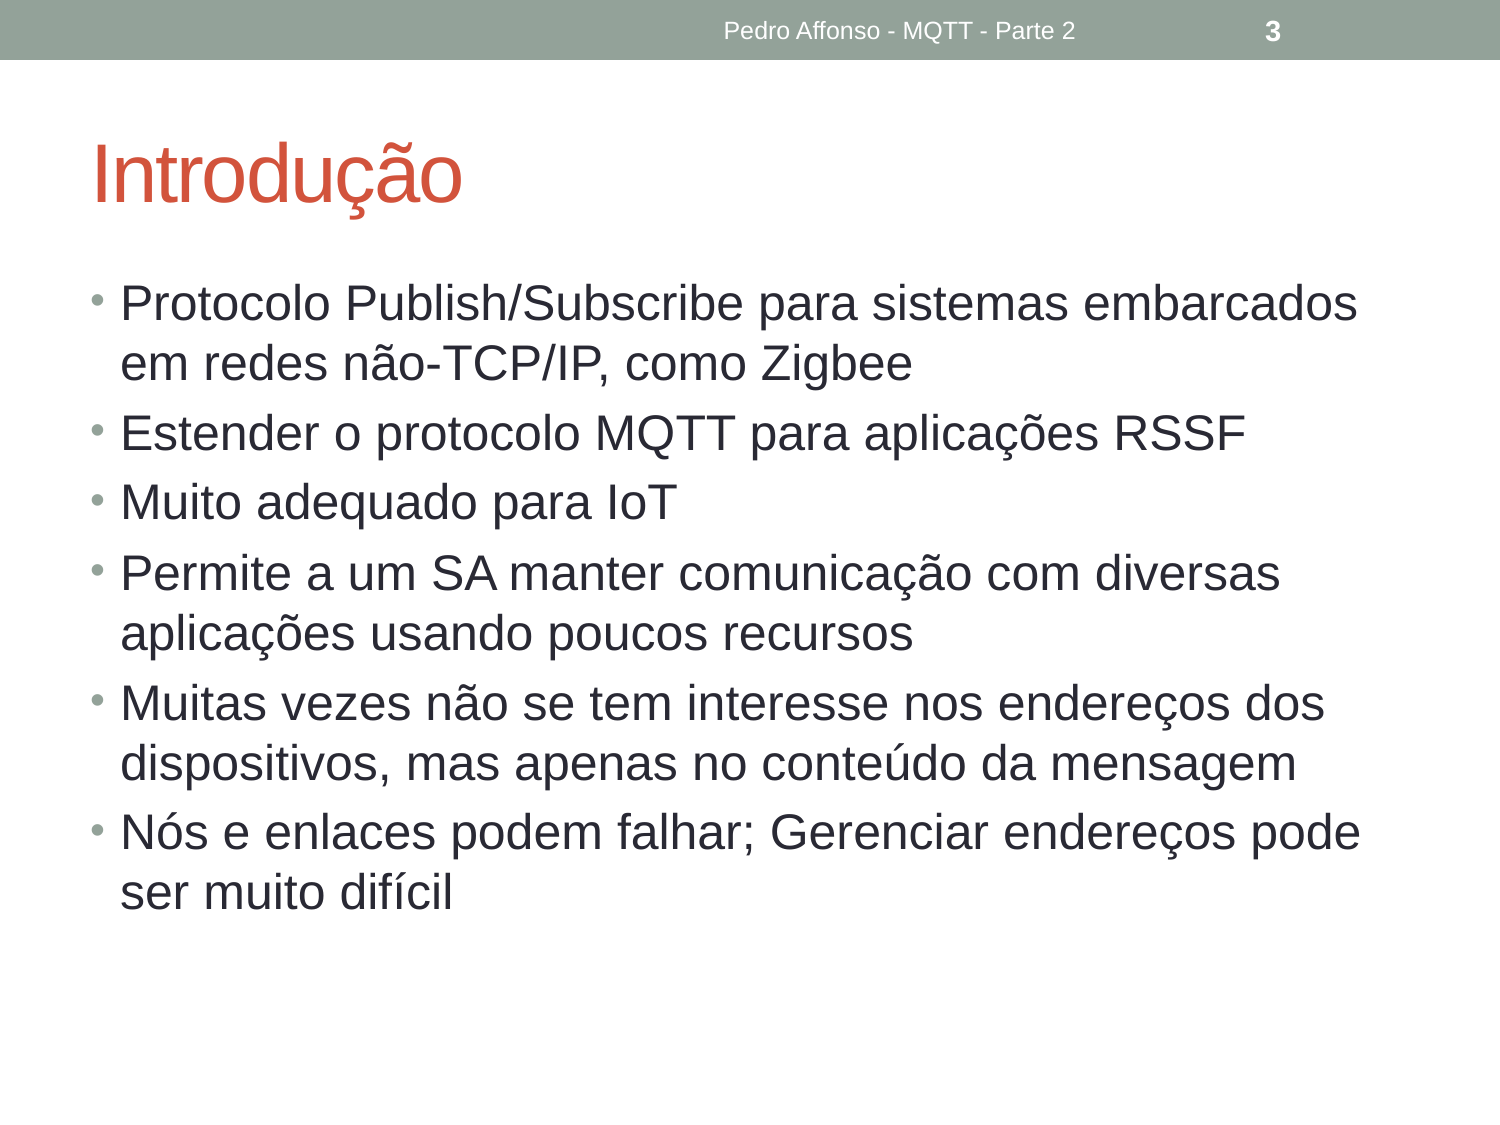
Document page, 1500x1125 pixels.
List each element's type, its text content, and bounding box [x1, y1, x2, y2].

slide_number 3 [1250, 3, 1425, 57]
footer Pedro Affonso - MQTT - Parte 2 [562, 3, 1238, 57]
title Introdução [75, 87, 1425, 250]
list Protocolo Publish/Subscribe para sistemas embarcados em redes não-TCP/IP, como Zigbee Estender o protocolo MQTT para aplicações RSSF Muito adequado para IoT Permite a um SA manter comunicação com diversas aplicações usando poucos recursos Muitas vezes não se tem interesse nos endereços dos dispositivos, mas apenas no conteúdo da mensagem Nós e enlaces podem falhar; Gerenciar endereços pode ser muito difícil [75, 262, 1425, 1063]
